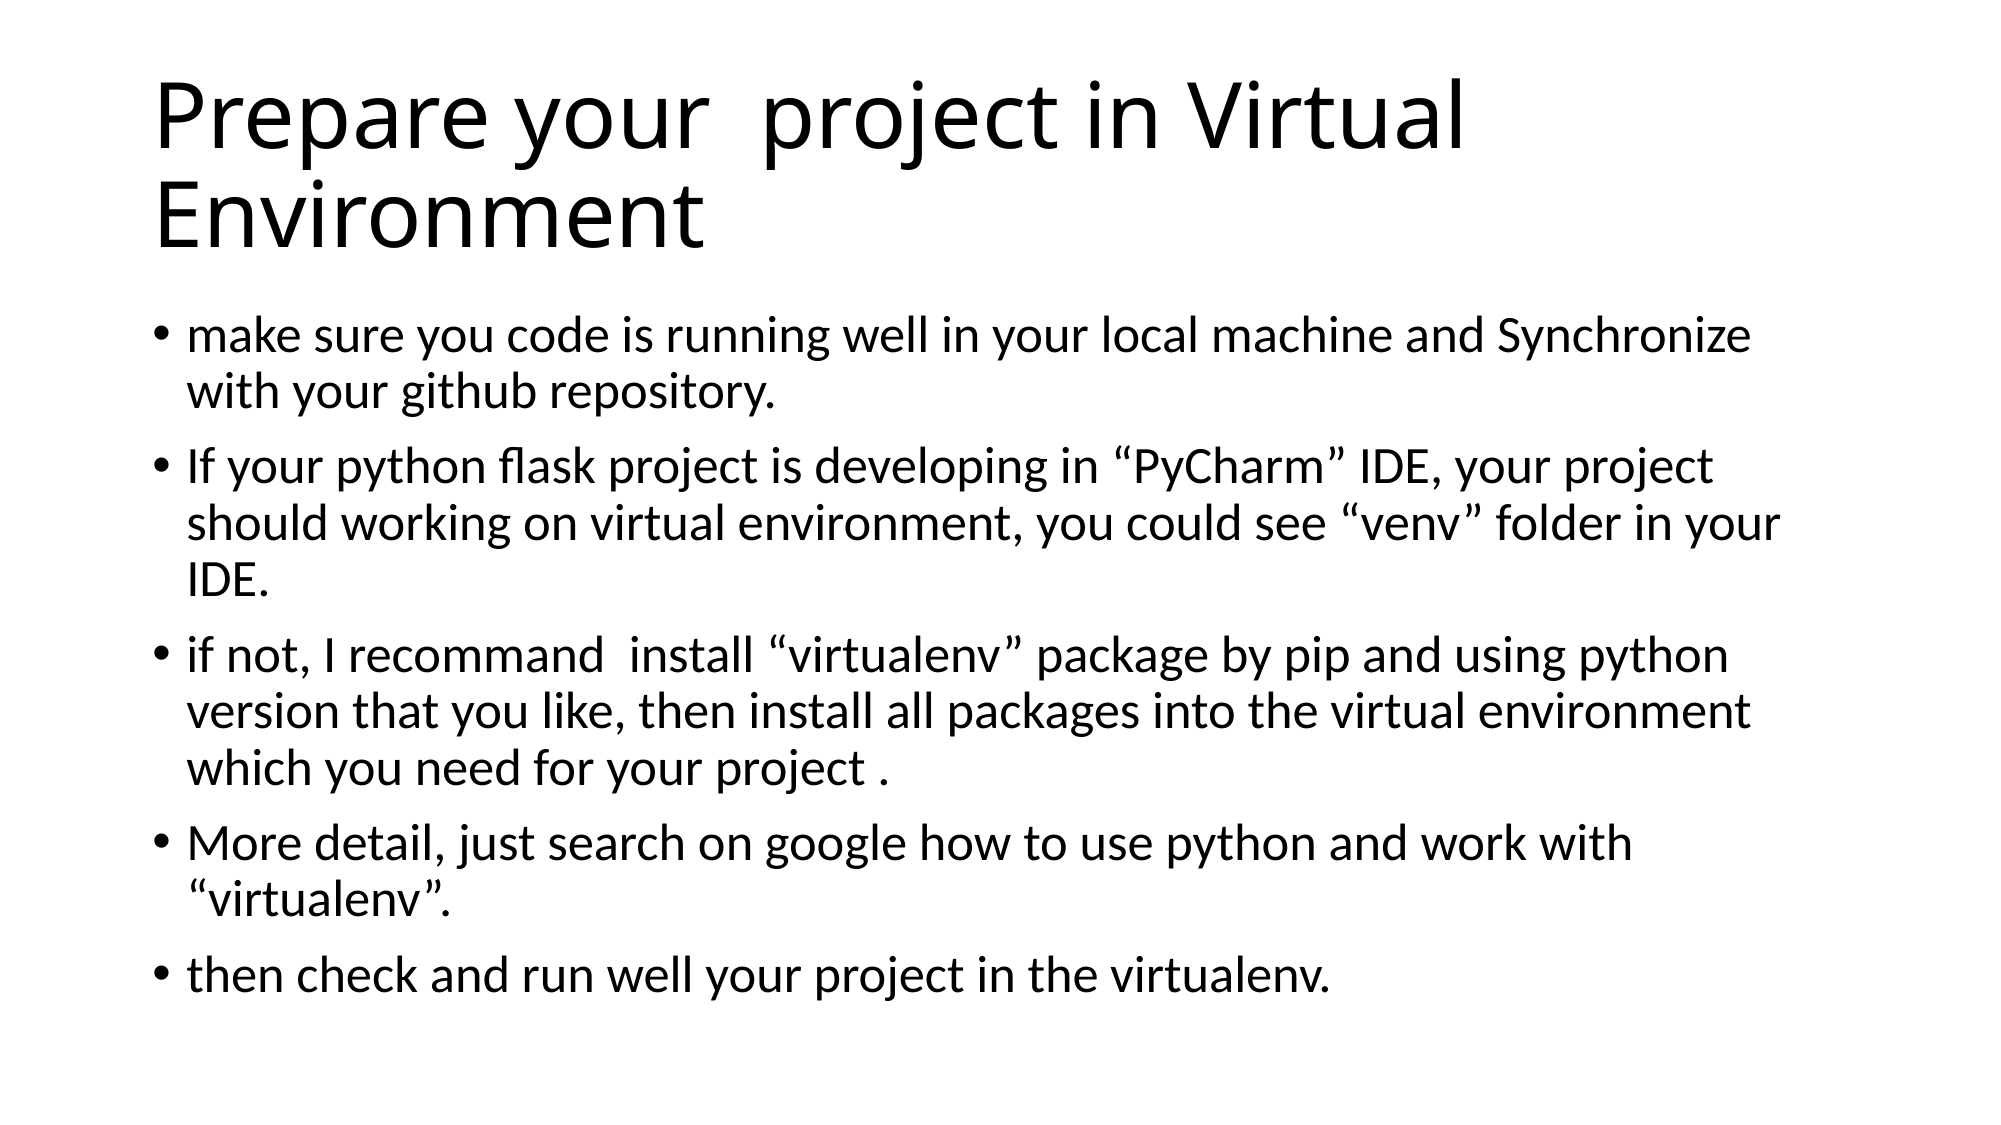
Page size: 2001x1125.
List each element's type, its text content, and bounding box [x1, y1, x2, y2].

title Prepare your project in Virtual Environment [137, 59, 1863, 278]
list make sure you code is running well in your local machine and Synchronize with your github repository. If your python flask project is developing in “PyCharm” IDE, your project should working on virtual environment, you could see “venv” folder in your IDE. if not, I recommand install “virtualenv” package by pip and using python version that you like, then install all packages into the virtual environment which you need for your project . More detail, just search on google how to use python and work with “virtualenv”. then check and run well your project in the virtualenv. [137, 299, 1863, 1014]
